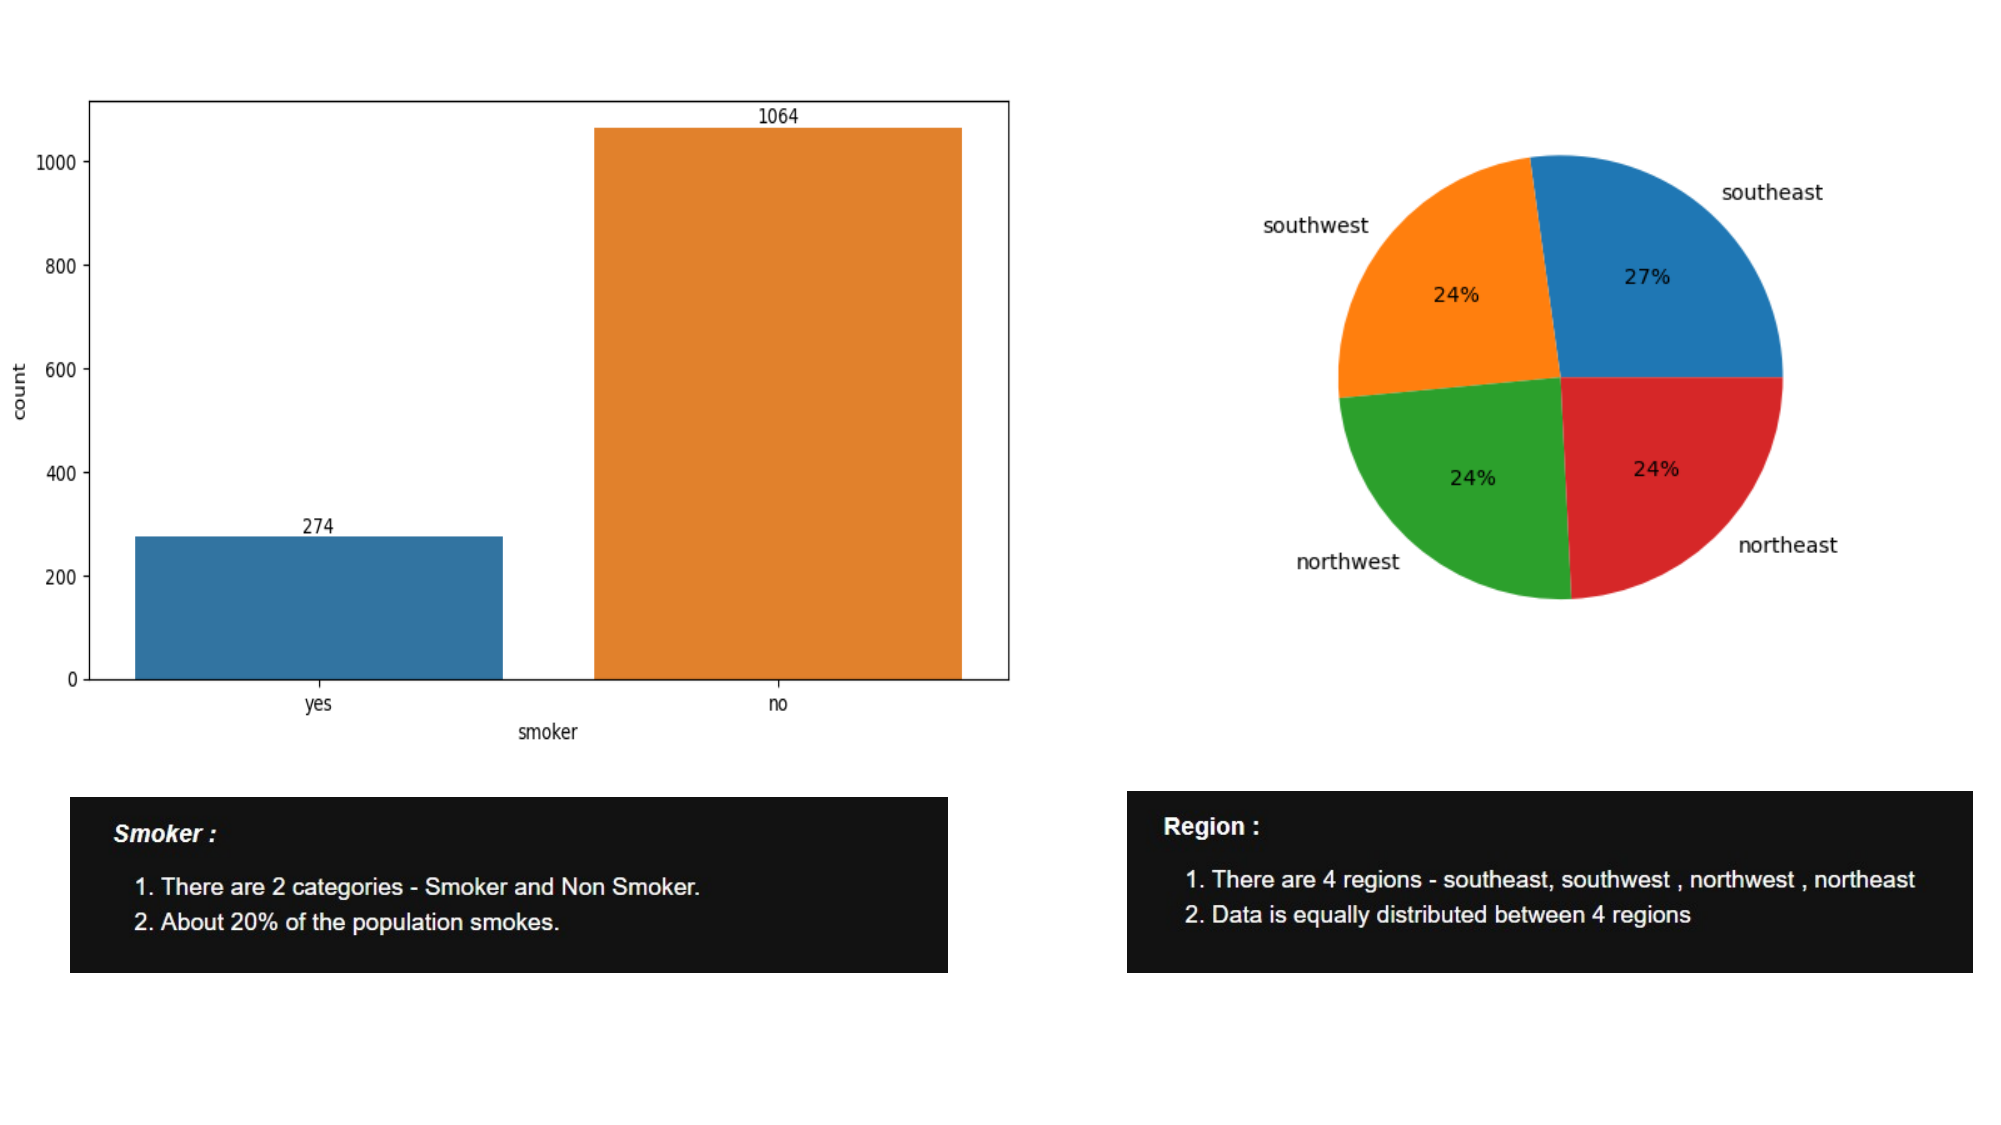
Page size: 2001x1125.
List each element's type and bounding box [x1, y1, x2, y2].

picture [70, 797, 948, 973]
picture [1127, 791, 1973, 973]
picture [0, 86, 1019, 759]
picture [1247, 86, 1853, 671]
